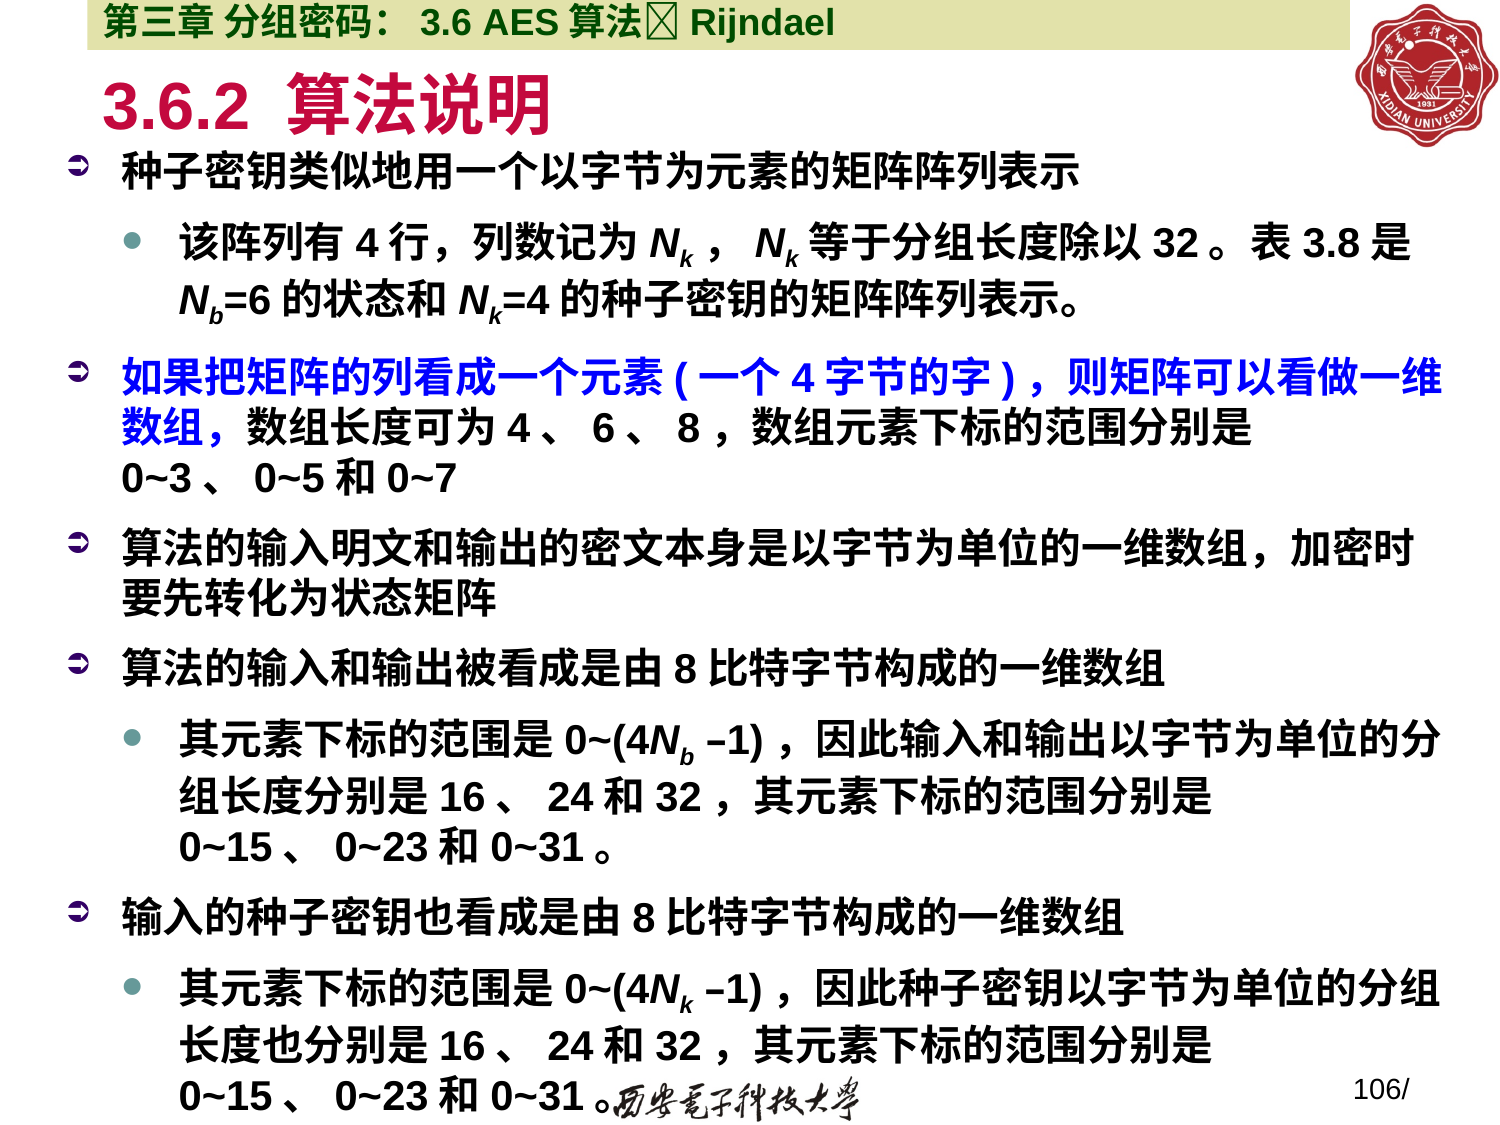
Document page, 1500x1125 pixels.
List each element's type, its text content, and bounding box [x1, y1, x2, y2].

text_box 第三章 分组密码：3.6 AES算法Rijndael [87, 0, 1350, 50]
picture [1350, 0, 1500, 150]
picture [612, 1076, 863, 1125]
slide_number 106/ [1212, 1062, 1426, 1113]
list 种子密钥类似地用一个以字节为元素的矩阵阵列表示 该阵列有4行，列数记为Nk，Nk等于分组长度除以32。表3.8是Nb=6的状态和Nk=4的种子密钥的矩阵阵列表示。 如果把矩阵的列看成一个元素(一个4字节的字)，则矩阵可以看做一维数组，数组长度可为4、6、8，数组元素下标的范围分别是0~3、0~5和0~7 算法的输入明文和输出的密文本身是以字节为单位的一维数组，加密时要先转化为状态矩阵 算法的输入和输出被看成是由8比特字节构成的一维数组 其元素下标的范围是0~(4Nb –1)，因此输入和输出以字节为单位的分组长度分别是16、24和32，其元素下标的范围分别是0~15、0~23和0~31。 输入的种子密钥也看成是由8比特字节构成的一维数组 其元素下标的范围是0~(4Nk –1)，因此种子密钥以字节为单位的分组长度也分别是16、24和32，其元素下标的范围分别是0~15、0~23和0~31。 [49, 137, 1463, 1063]
title 3.6.2 算法说明 [87, 62, 1351, 137]
